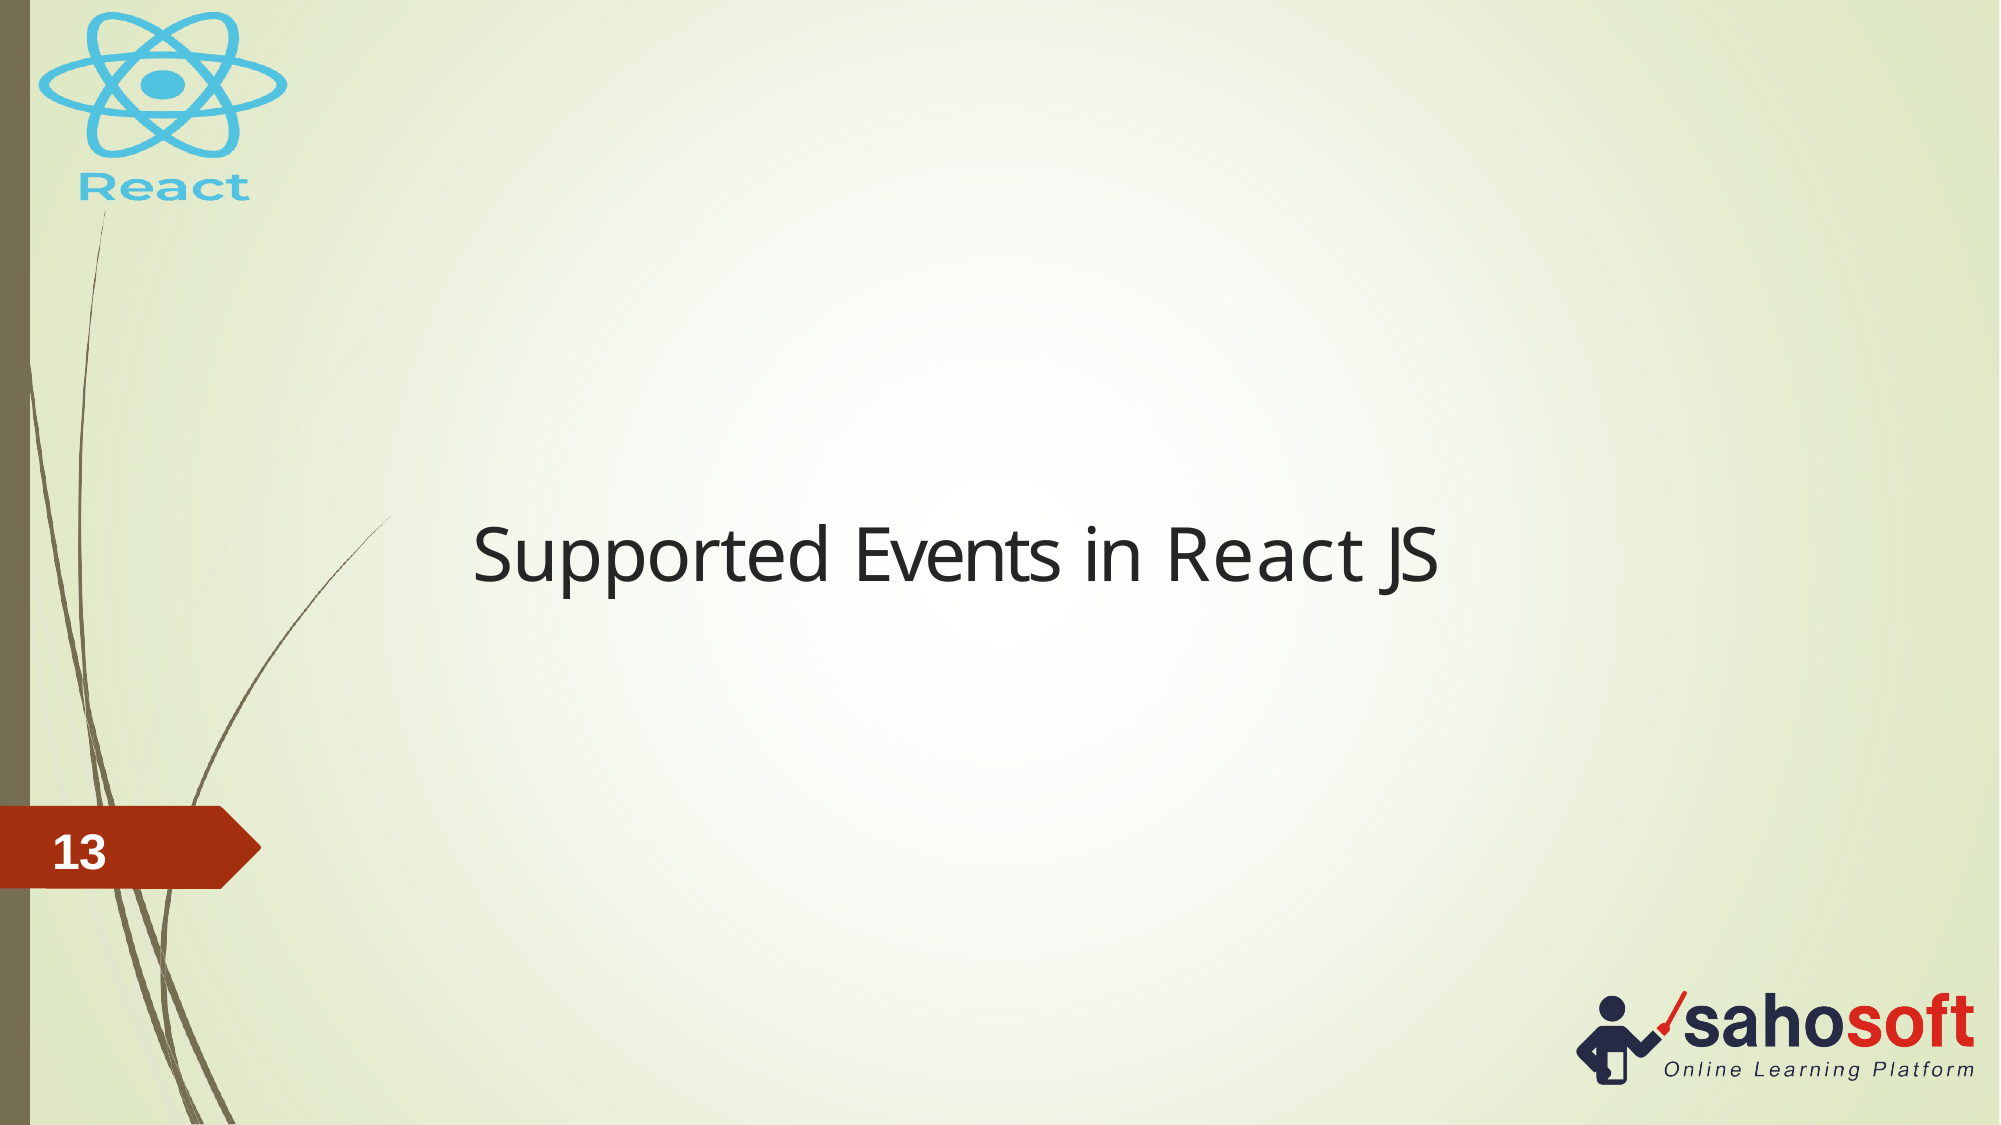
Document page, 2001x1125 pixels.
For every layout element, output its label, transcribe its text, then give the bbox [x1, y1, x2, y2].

text_box 13 [50, 817, 111, 880]
picture [0, 0, 2000, 1125]
title Supported Events in React JS [137, 421, 1832, 694]
